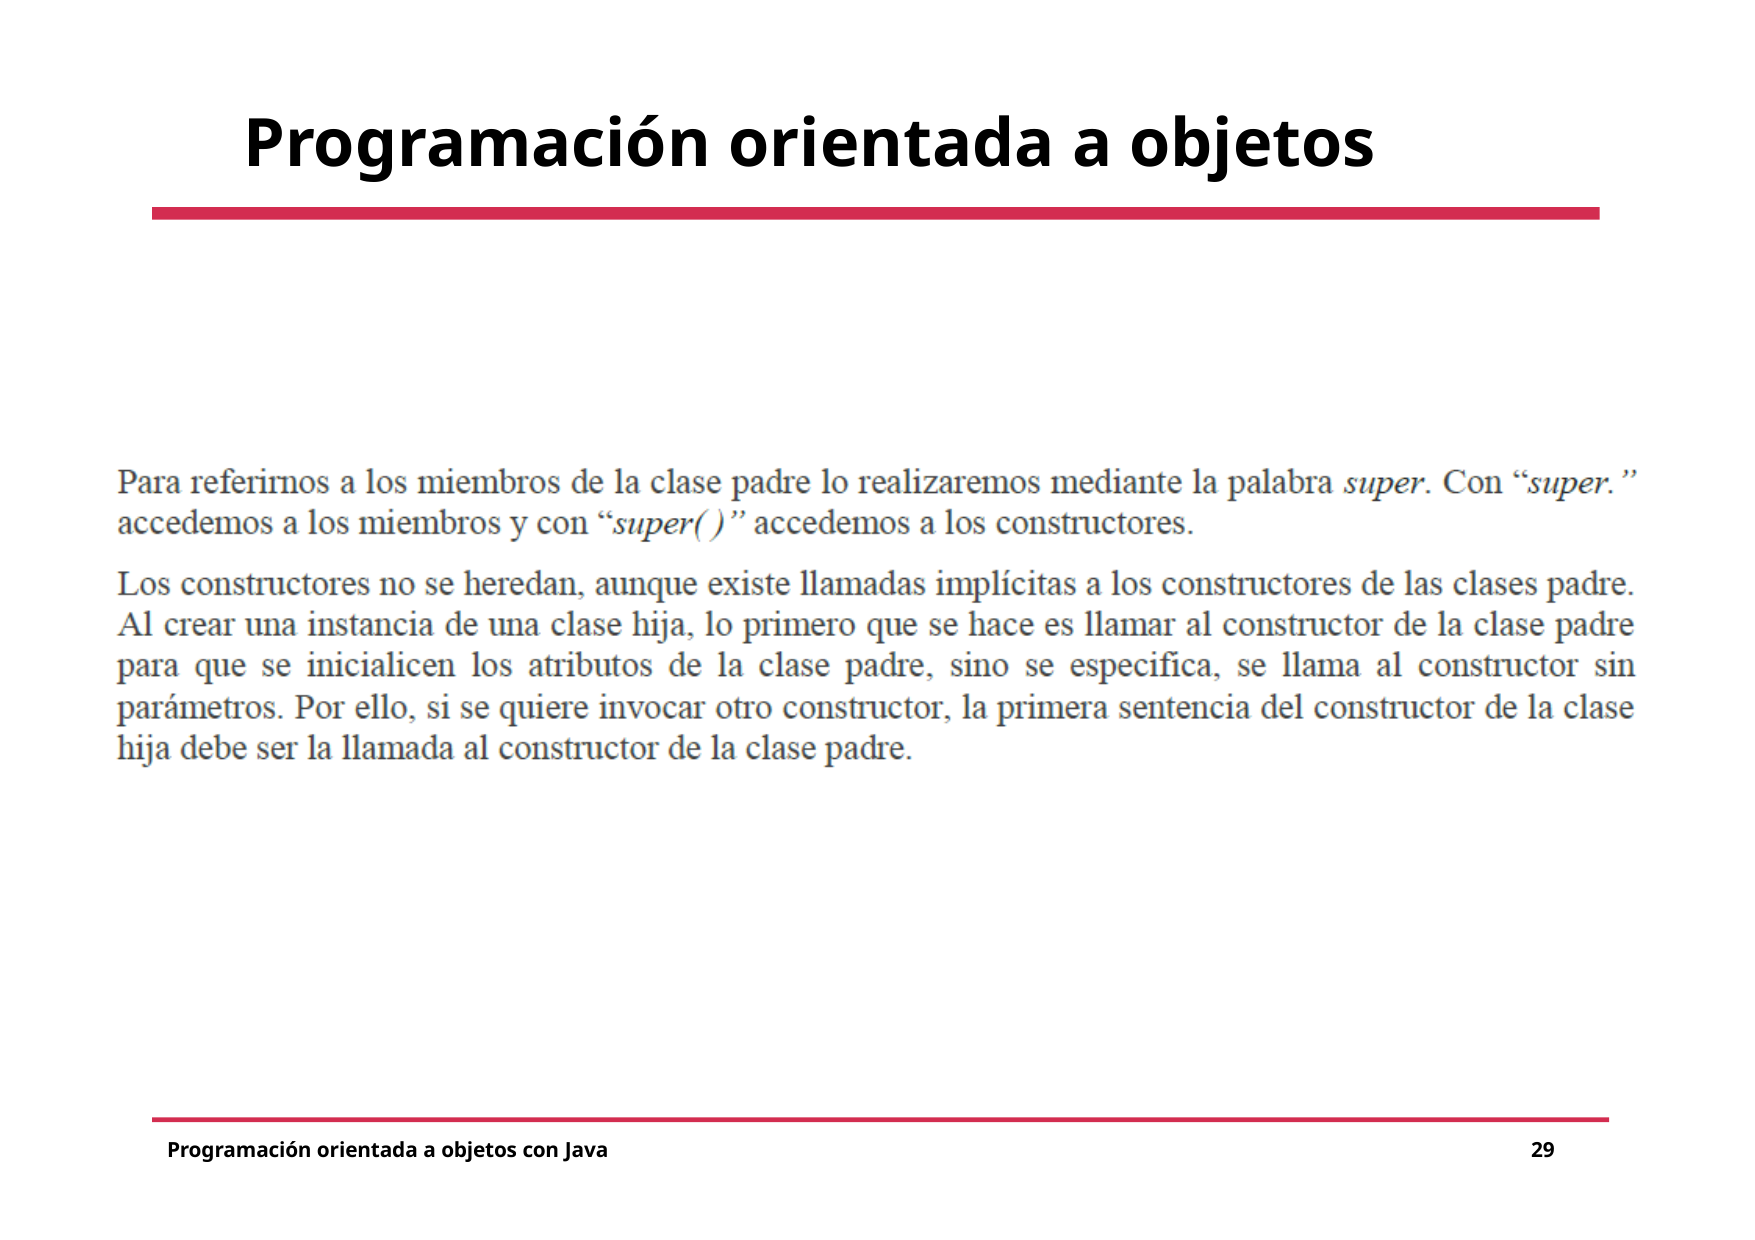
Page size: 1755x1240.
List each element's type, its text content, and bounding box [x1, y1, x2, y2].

picture [103, 456, 1651, 784]
slide_number 29 [1524, 1134, 1583, 1240]
footer Programación orientada a objetos con Java [165, 1134, 675, 1240]
title Programación orientada a objetos [241, 97, 1520, 307]
